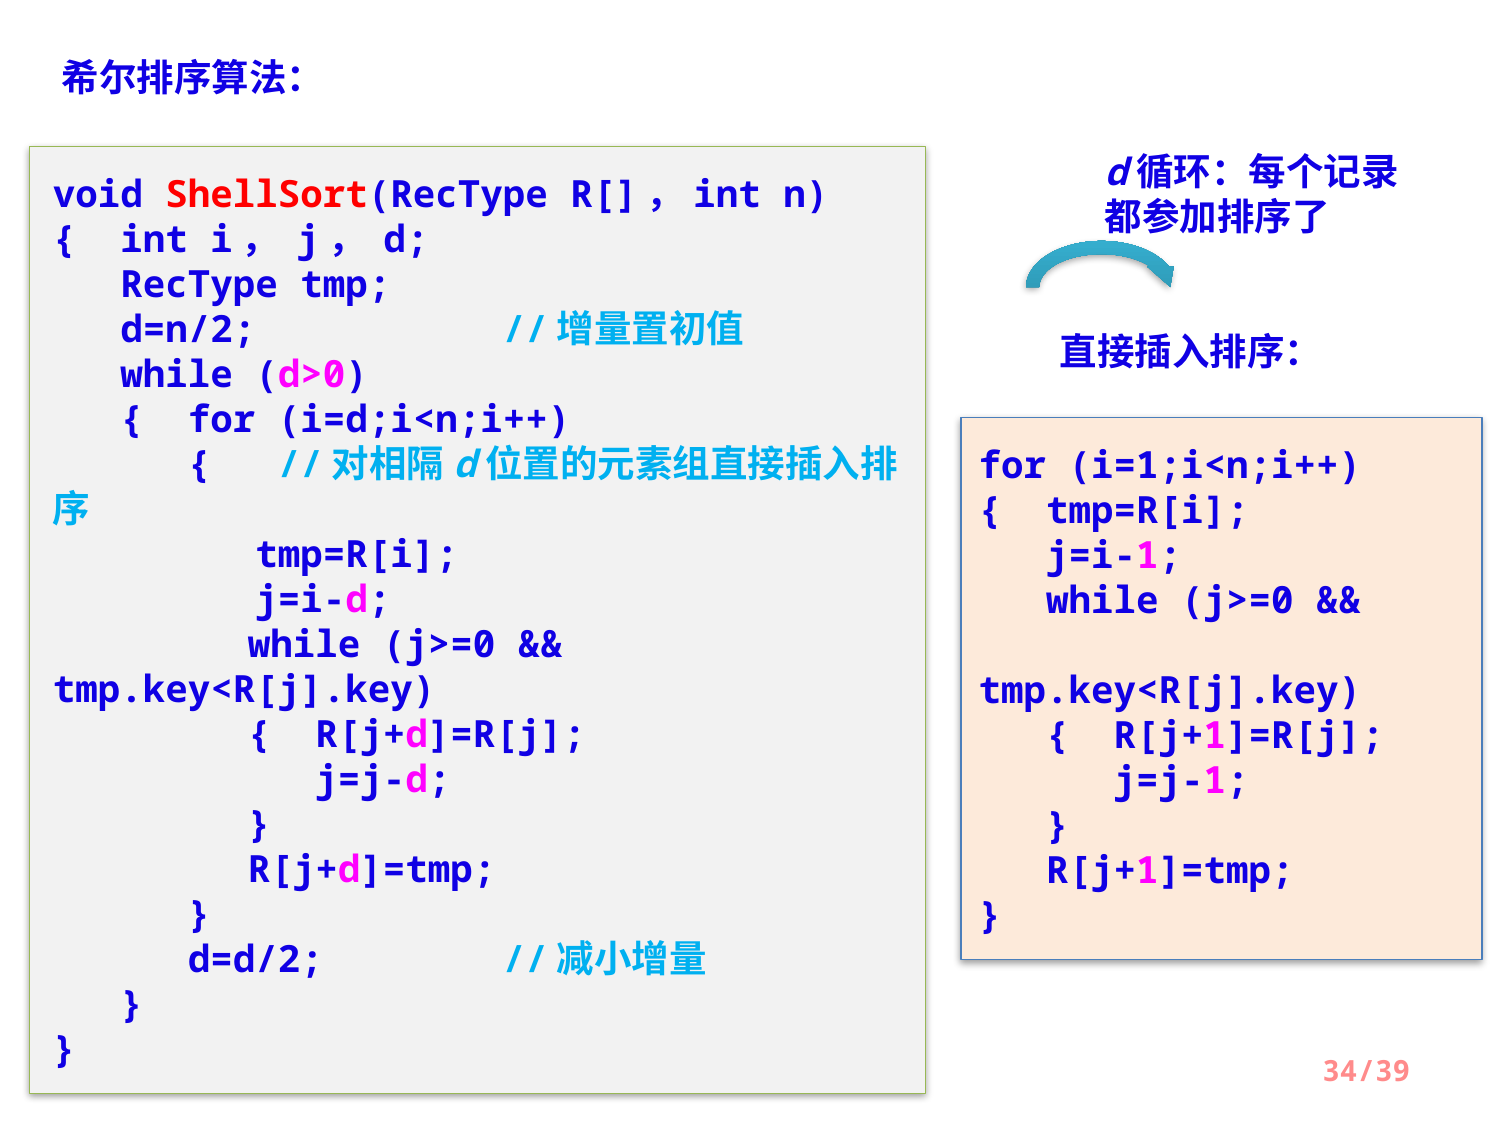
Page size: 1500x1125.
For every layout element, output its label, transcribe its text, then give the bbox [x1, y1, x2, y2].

slide_number 34/39 [1074, 1042, 1425, 1103]
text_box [1019, 140, 1442, 341]
text_box 希尔排序算法： [46, 46, 393, 107]
text_box 直接插入排序： [1045, 348, 1412, 380]
text_box for (i=1;i<n;i++) { tmp=R[i]; j=i-1; while (j>=0 && tmp.key<R[j].key) { R[j+1]=R[j]; j=j-1; } R[j+1]=tmp; } [960, 417, 1483, 960]
text_box void ShellSort(RecType R[]，int n) { int i， j， d; RecType tmp; d=n/2; //增量置初值 while (d>0) { for (i=d;i<n;i++) { //对相隔d位置的元素组直接插入排序 tmp=R[i]; j=i-d; while (j>=0 && tmp.key<R[j].key) { R[j+d]=R[j]; j=j-d; } R[j+d]=tmp; } d=d/2; //减小增量 } } [29, 146, 926, 1094]
